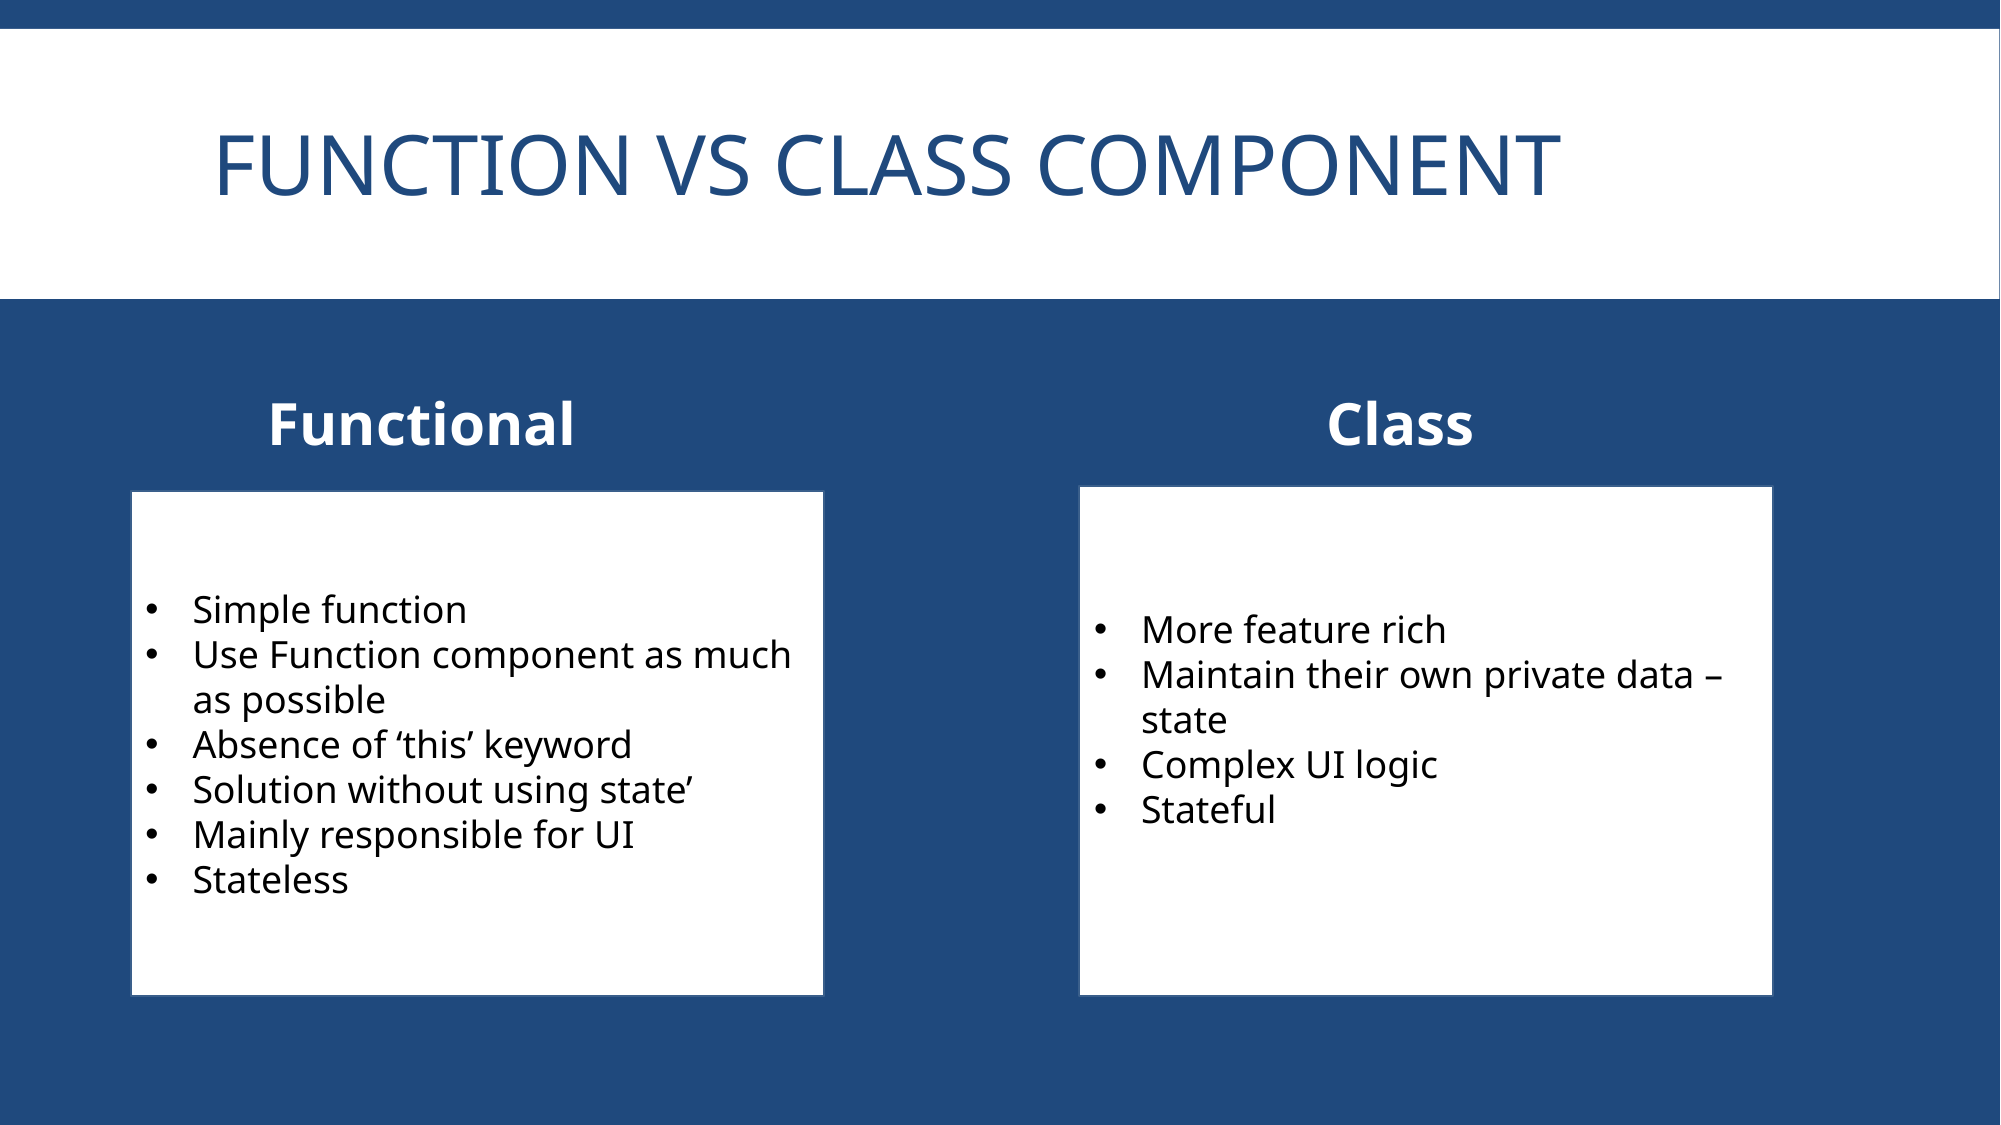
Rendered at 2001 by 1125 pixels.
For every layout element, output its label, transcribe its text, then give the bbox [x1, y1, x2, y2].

text_box Simple function Use Function component as much as possible Absence of ‘this’ keyword Solution without using state’ Mainly responsible for UI Stateless [130, 490, 825, 997]
text_box Functional [252, 379, 592, 465]
title Function vs class component [197, 46, 1803, 295]
text_box More feature rich Maintain their own private data – state Complex UI logic Stateful [1078, 485, 1774, 997]
text_box Class [1311, 379, 1490, 465]
